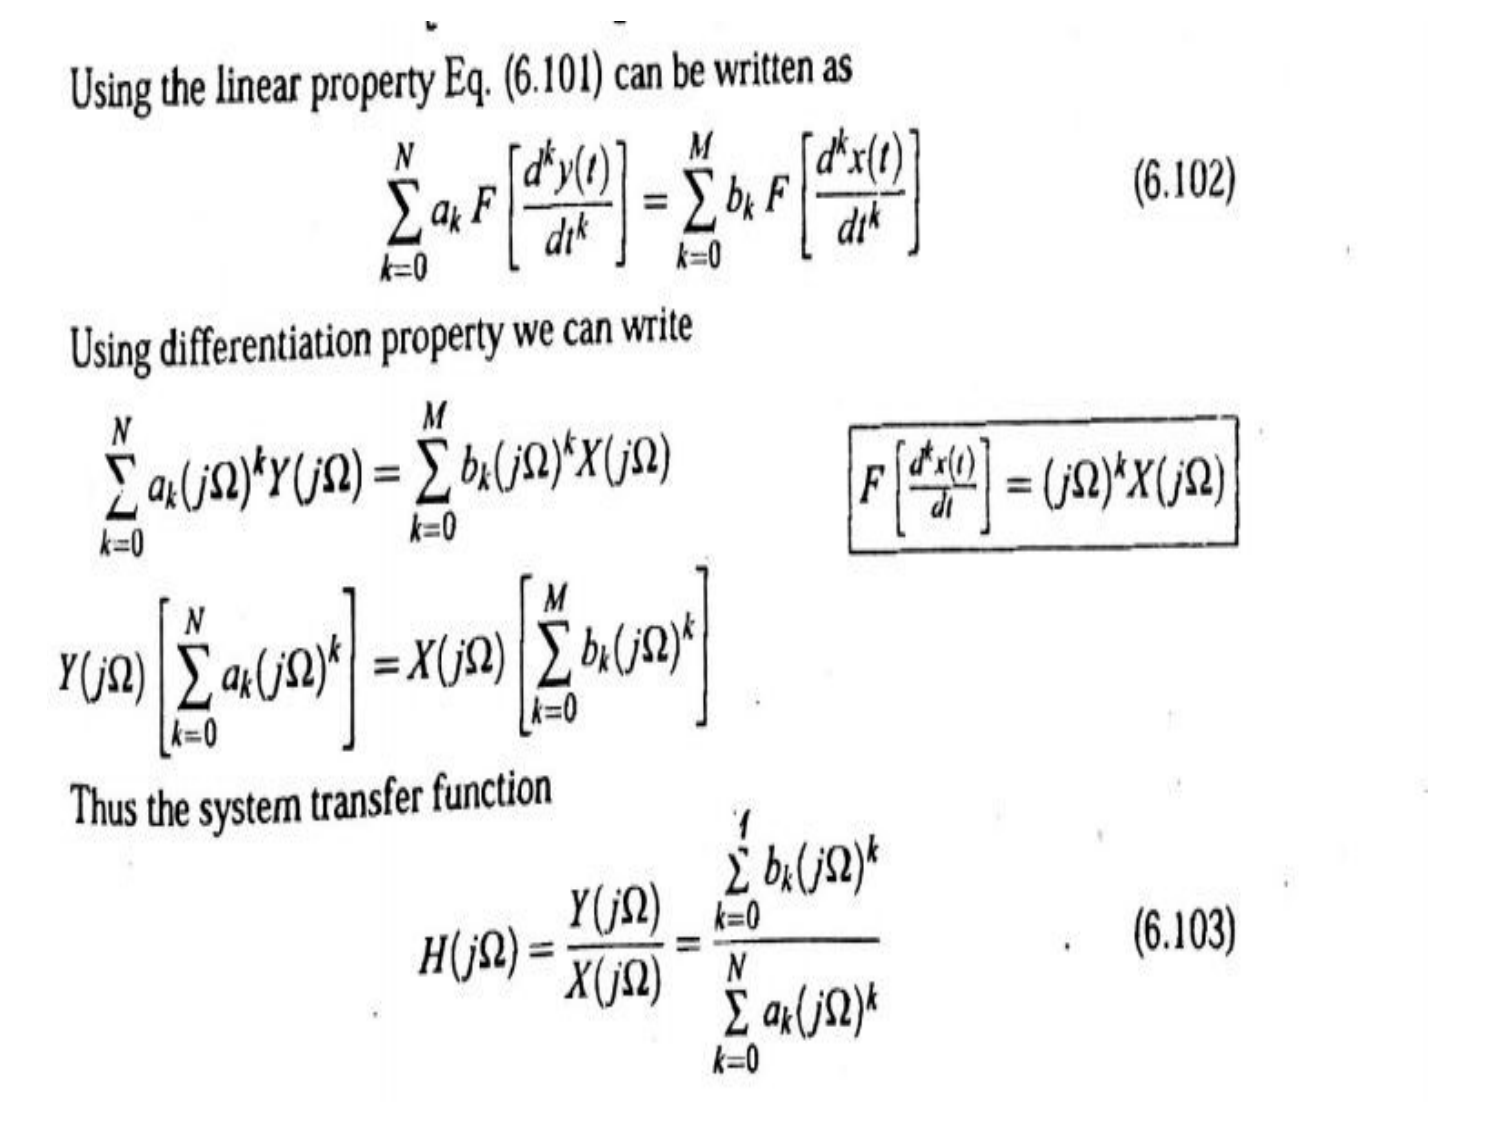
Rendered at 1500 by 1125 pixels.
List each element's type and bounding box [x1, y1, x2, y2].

picture [47, 20, 1428, 1102]
